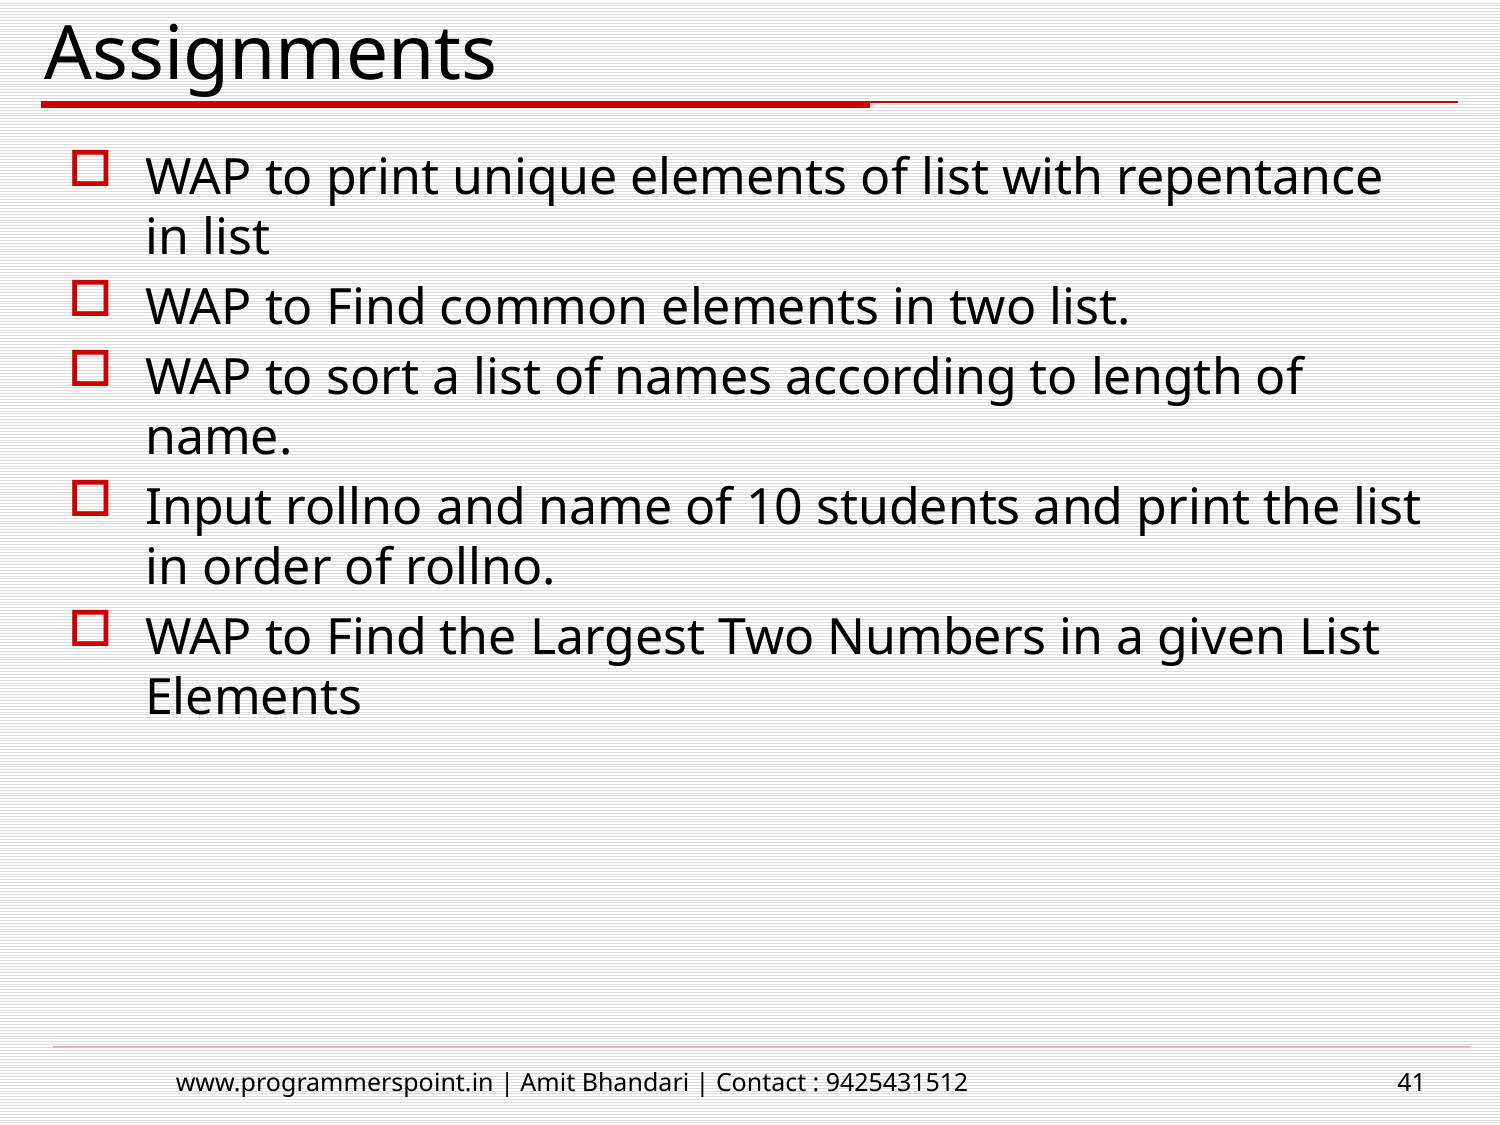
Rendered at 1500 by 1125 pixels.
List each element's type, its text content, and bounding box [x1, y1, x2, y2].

footer www.programmerspoint.in | Amit Bhandari | Contact : 9425431512 [100, 1058, 1046, 1102]
list WAP to print unique elements of list with repentance in list WAP to Find common elements in two list. WAP to sort a list of names according to length of name. Input rollno and name of 10 students and print the list in order of rollno. WAP to Find the Largest Two Numbers in a given List Elements [52, 136, 1448, 1012]
title Assignments [29, 0, 543, 103]
slide_number 41 [1115, 1058, 1442, 1102]
